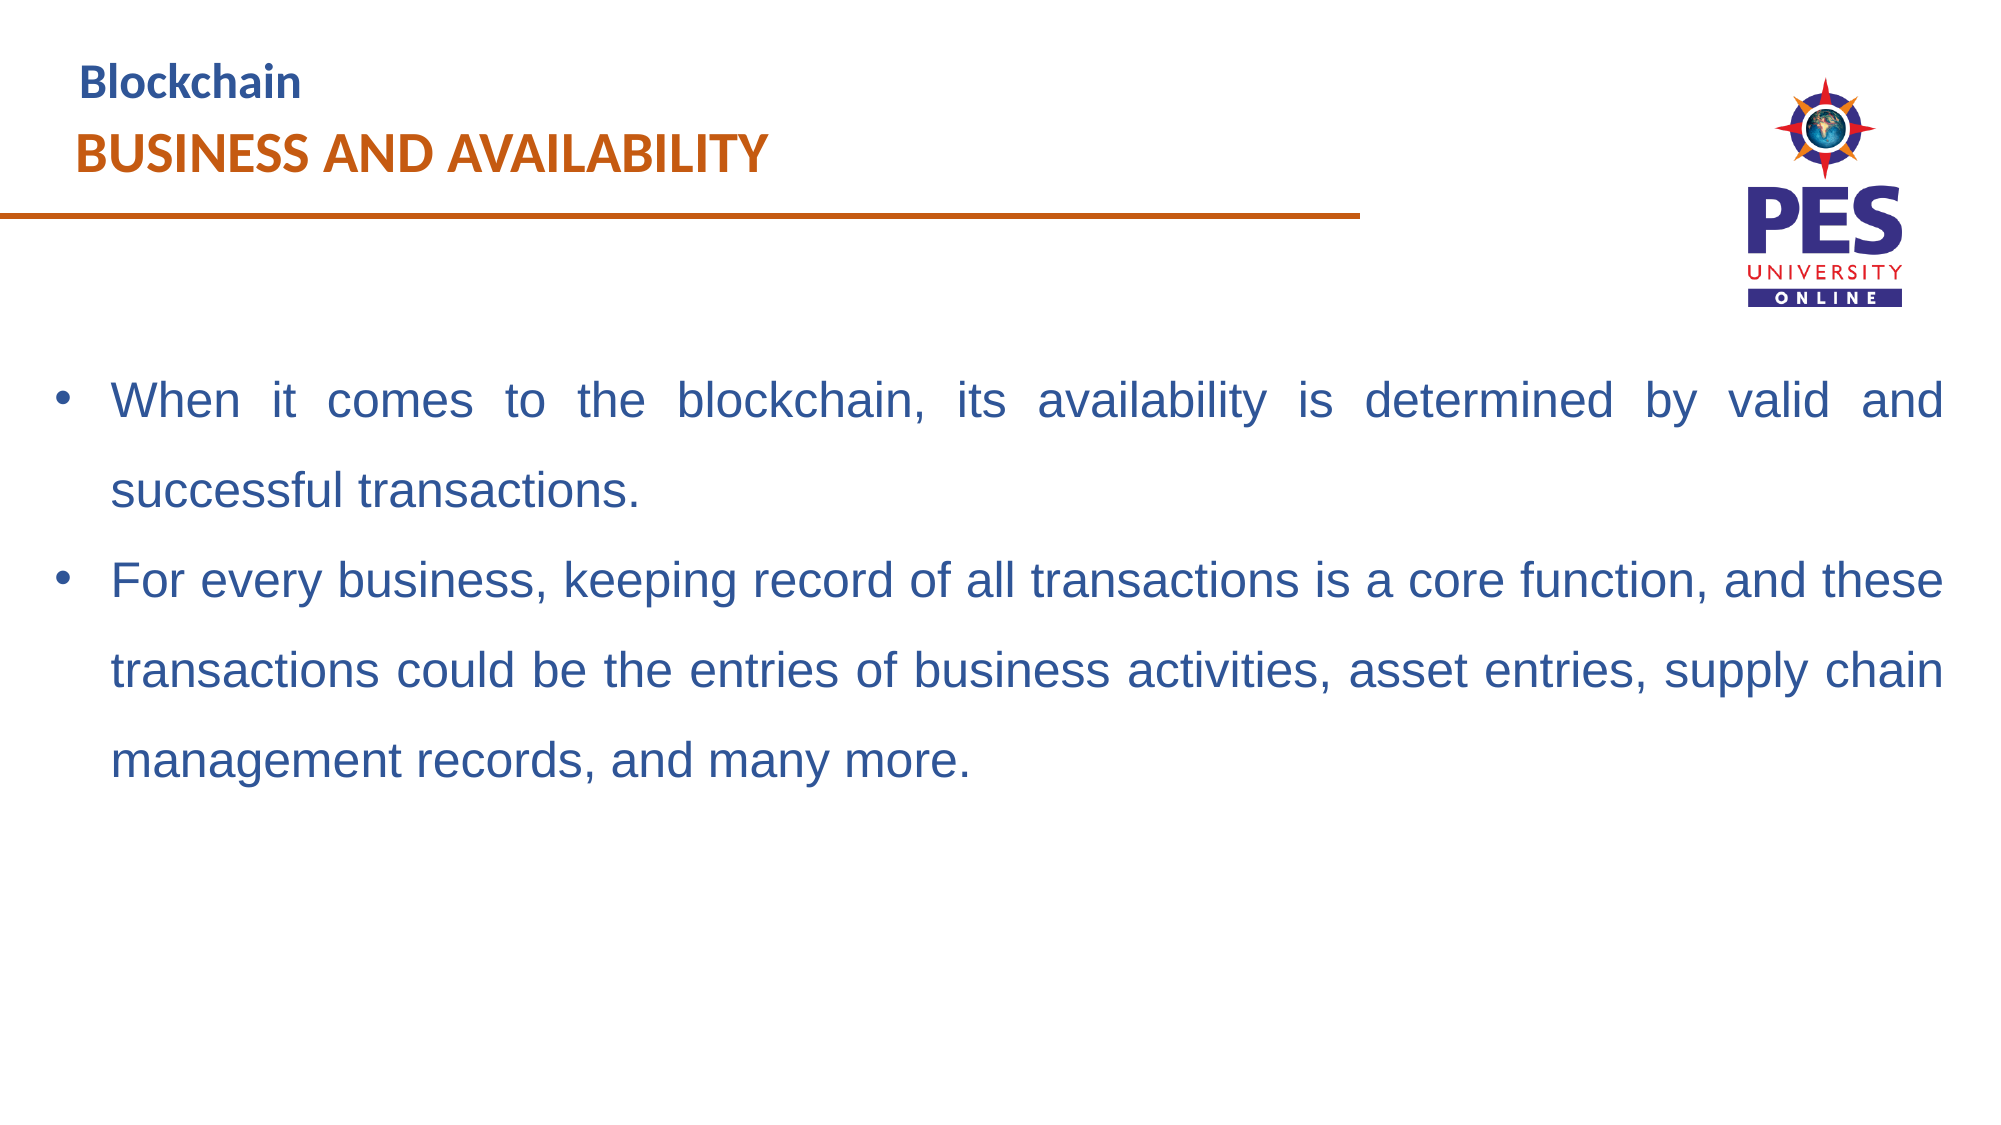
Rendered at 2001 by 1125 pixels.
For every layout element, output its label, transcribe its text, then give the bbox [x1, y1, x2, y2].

picture [1748, 76, 1902, 307]
text_box When it comes to the blockchain, its availability is determined by valid and successful transactions. For every business, keeping record of all transactions is a core function, and these transactions could be the entries of business activities, asset entries, supply chain management records, and many more. [39, 329, 1961, 795]
text_box BUSINESS AND AVAILABILITY [60, 106, 1374, 192]
text_box Blockchain [64, 41, 1295, 117]
